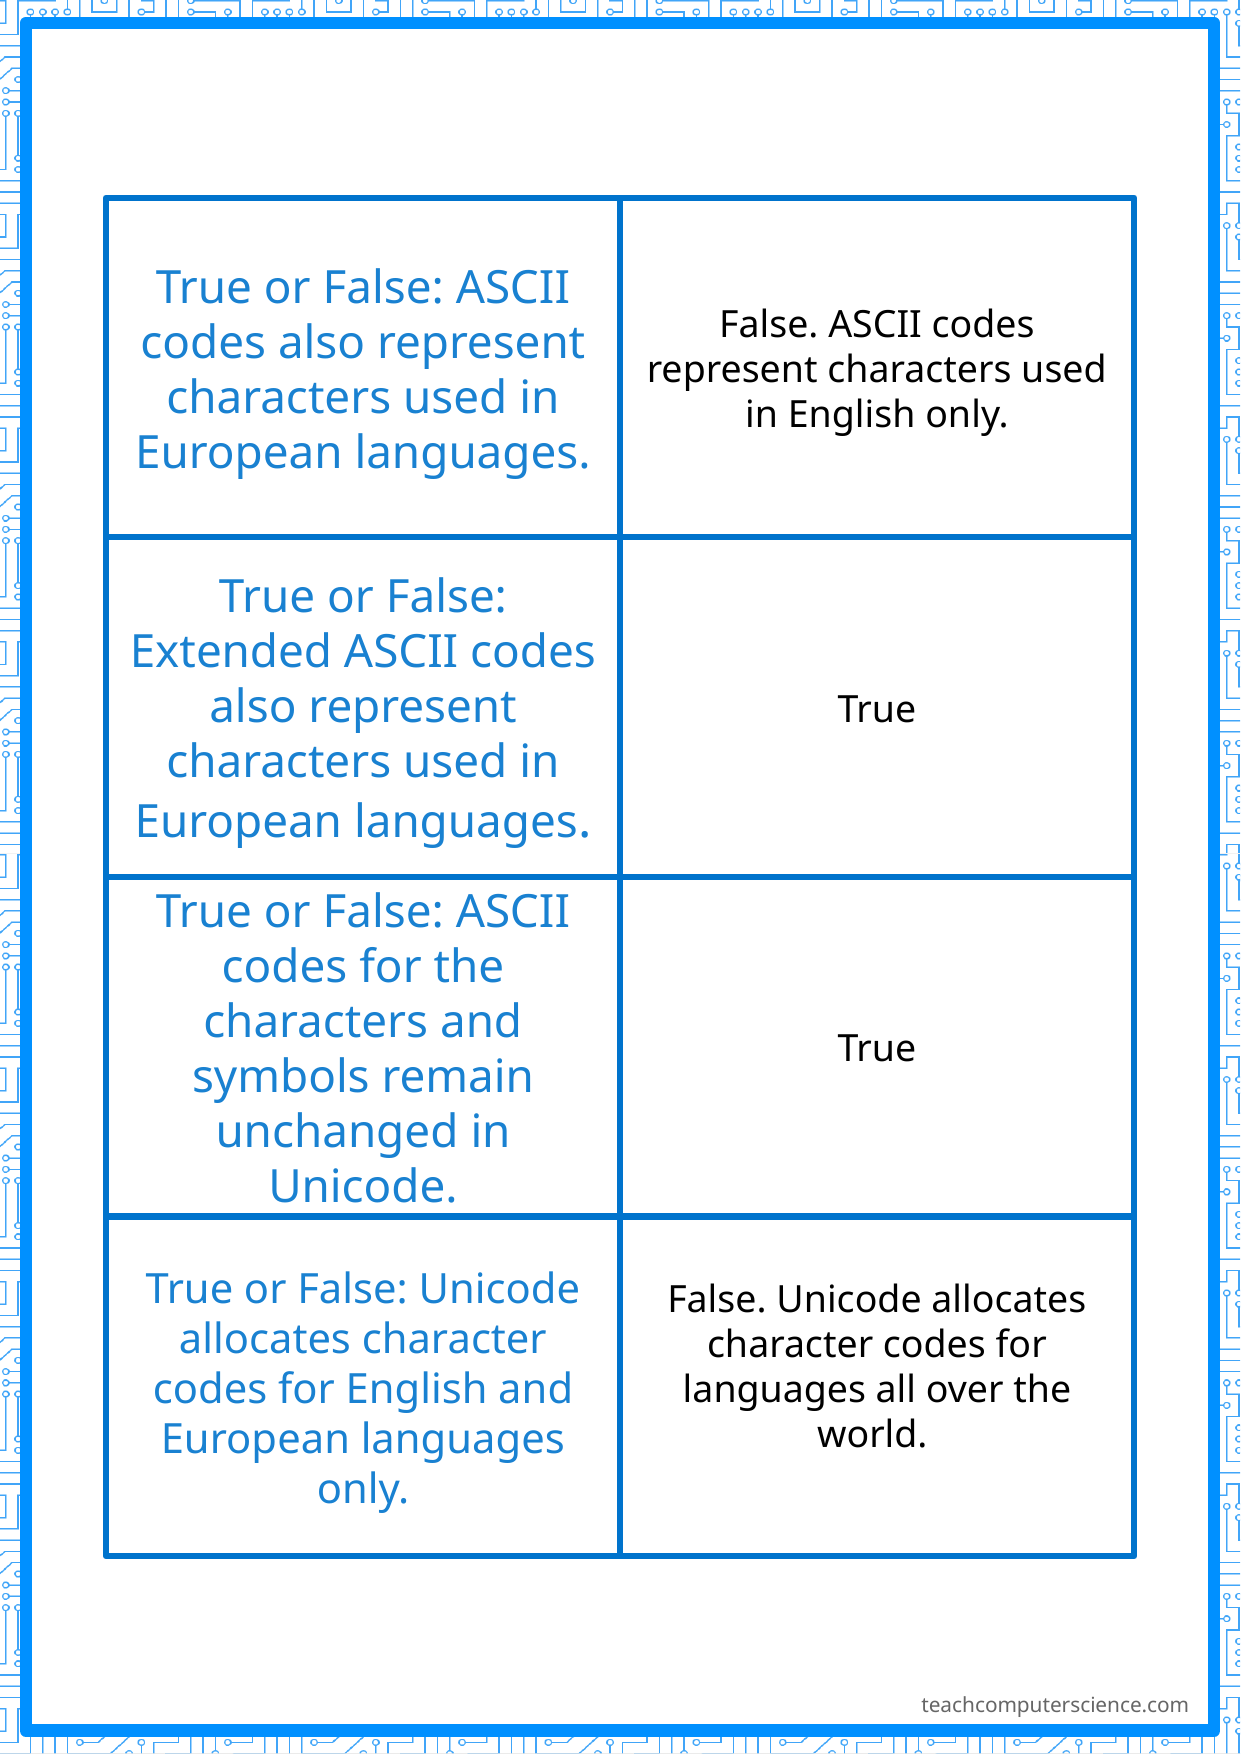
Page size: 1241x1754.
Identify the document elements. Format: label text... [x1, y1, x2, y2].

text_box True or False: Unicode allocates character codes for English and European languages only. [106, 1216, 620, 1557]
list True [620, 876, 1135, 1216]
text_box False. Unicode allocates character codes for languages all over the world. [620, 1216, 1135, 1557]
list False. ASCII codes represent characters used in English only. [620, 197, 1135, 537]
list True or False: Extended ASCII codes also represent characters used in European languages. [106, 537, 620, 876]
list True or False: ASCII codes also represent characters used in European languages. [106, 197, 620, 537]
list True or False: ASCII codes for the characters and symbols remain unchanged in Unicode. [106, 876, 620, 1216]
list True [620, 537, 1135, 876]
picture [0, 0, 1241, 1754]
